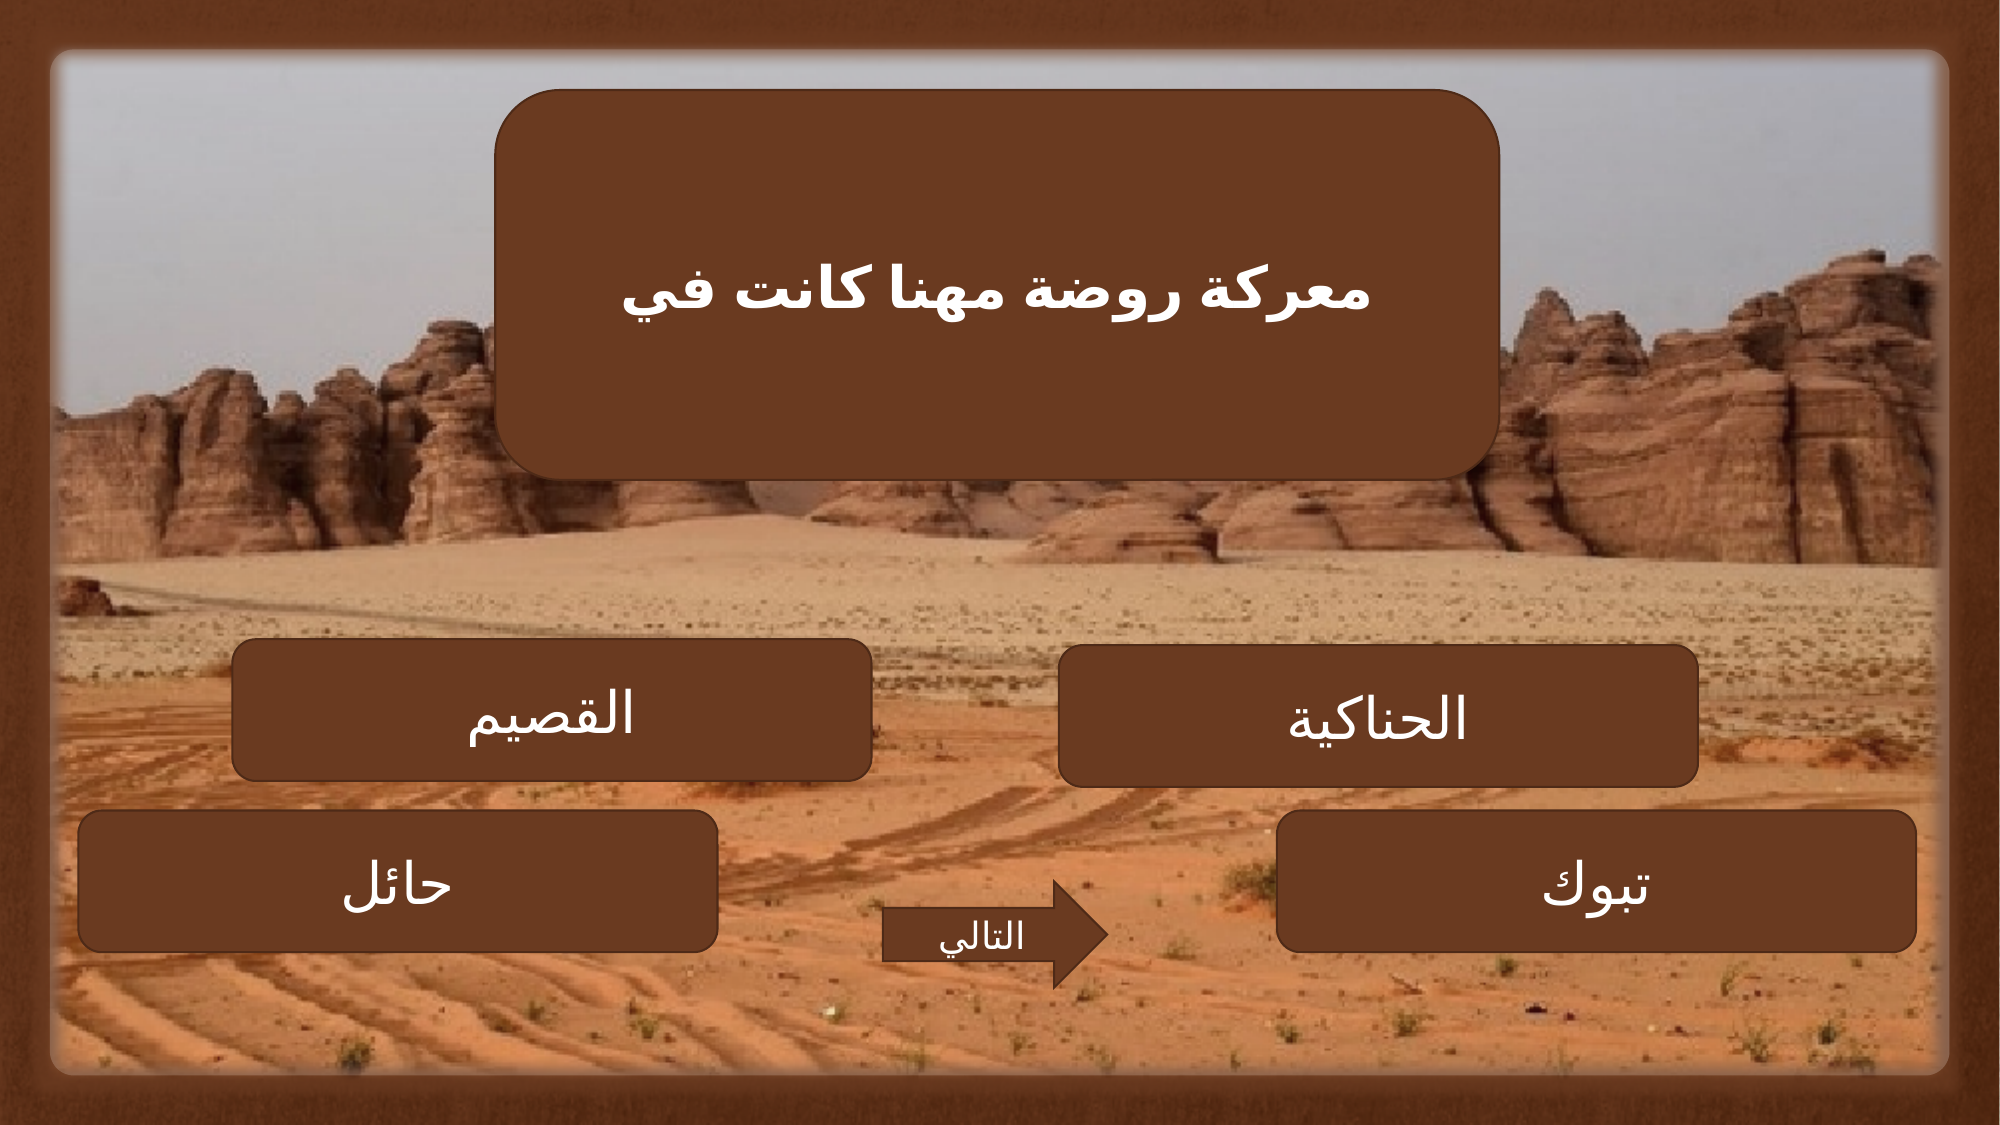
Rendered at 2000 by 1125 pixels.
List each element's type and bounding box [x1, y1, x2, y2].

picture [45, 42, 1950, 1083]
